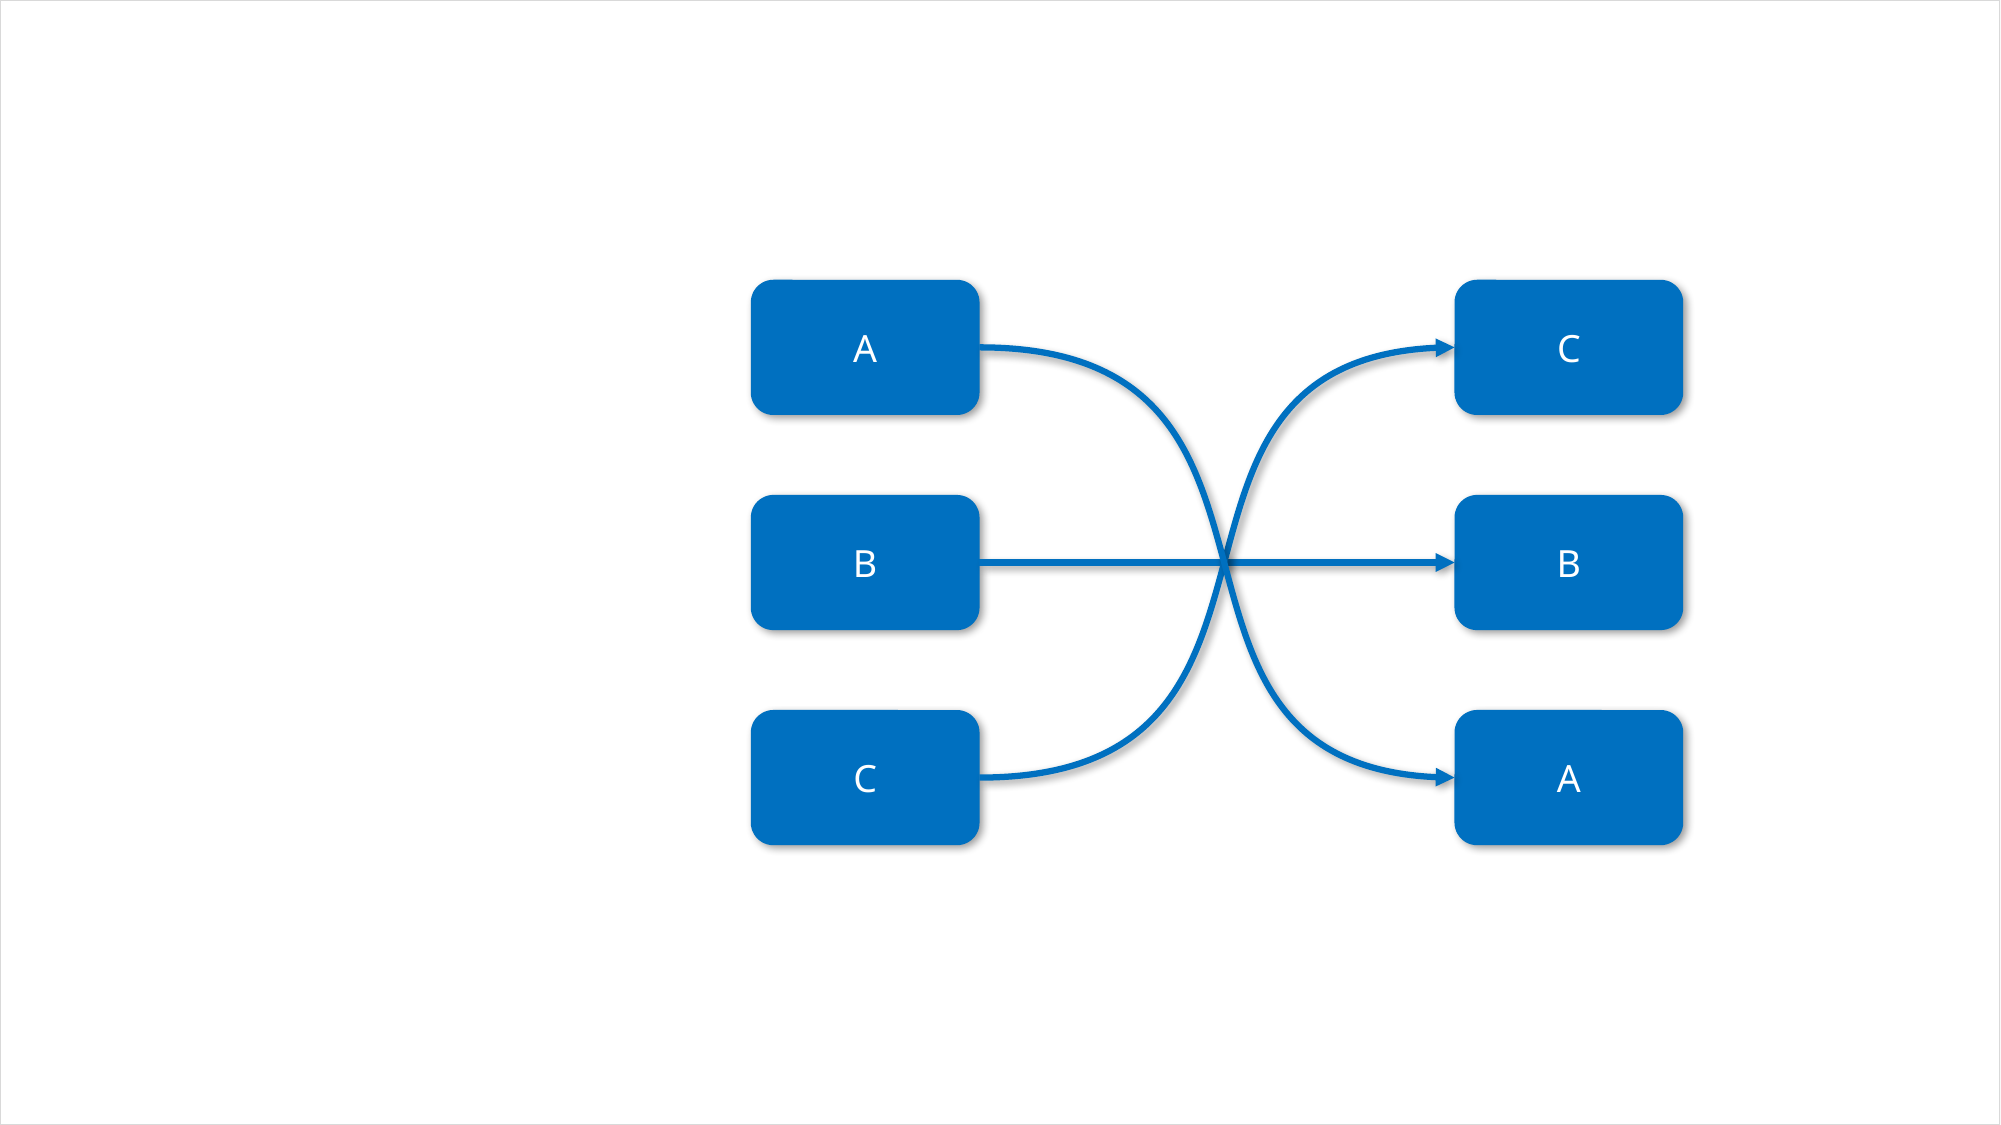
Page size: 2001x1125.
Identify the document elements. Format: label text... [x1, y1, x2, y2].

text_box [979, 347, 1455, 778]
text_box A [1453, 708, 1685, 847]
text_box B [749, 493, 979, 632]
text_box C [1453, 278, 1685, 417]
text_box A [749, 278, 981, 417]
text_box C [749, 708, 981, 847]
text_box B [1455, 493, 1685, 632]
